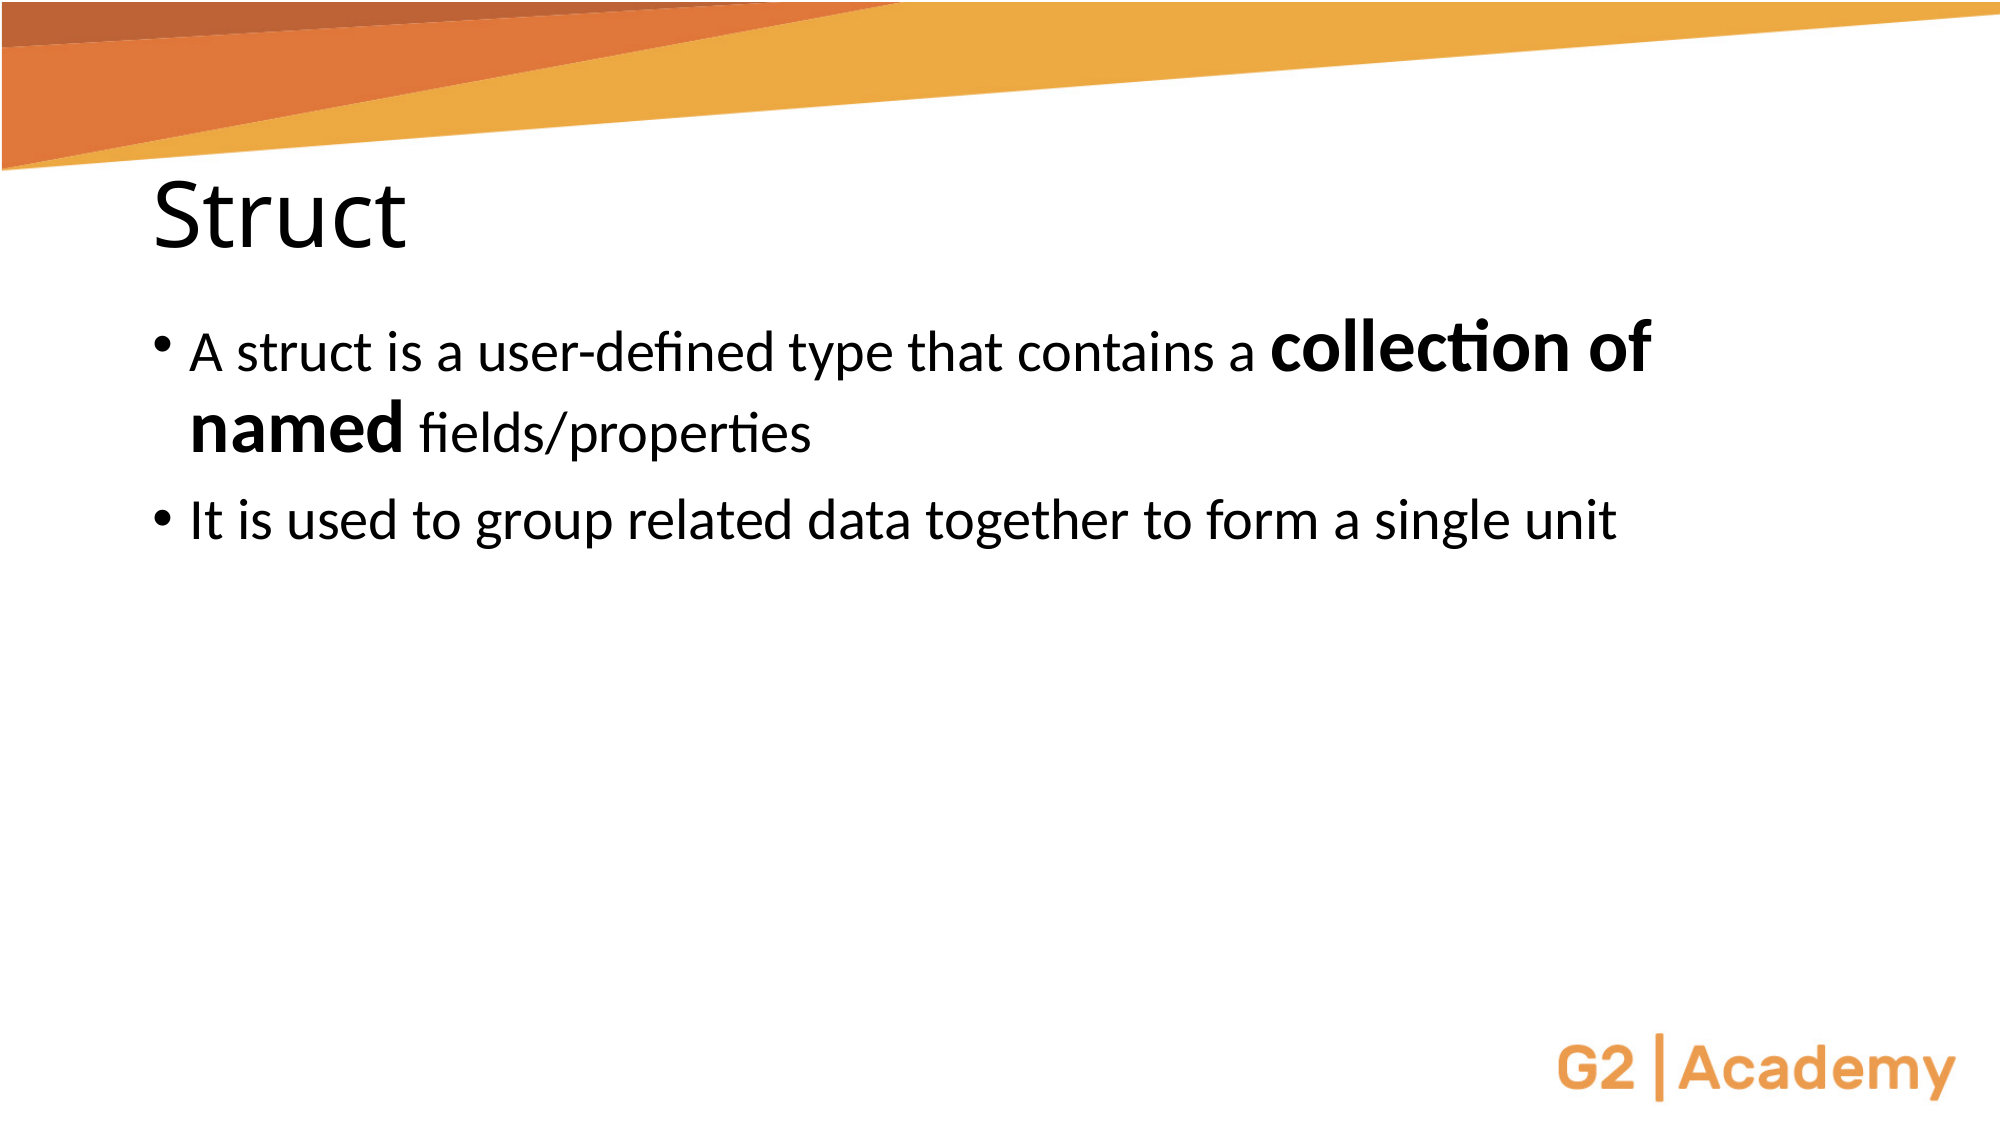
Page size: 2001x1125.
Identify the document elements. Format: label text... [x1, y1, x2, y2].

title Struct [137, 157, 1863, 278]
picture [1, 2, 2000, 1125]
list A struct is a user-defined type that contains a collection of named fields/properties It is used to group related data together to form a single unit [137, 299, 1863, 1014]
